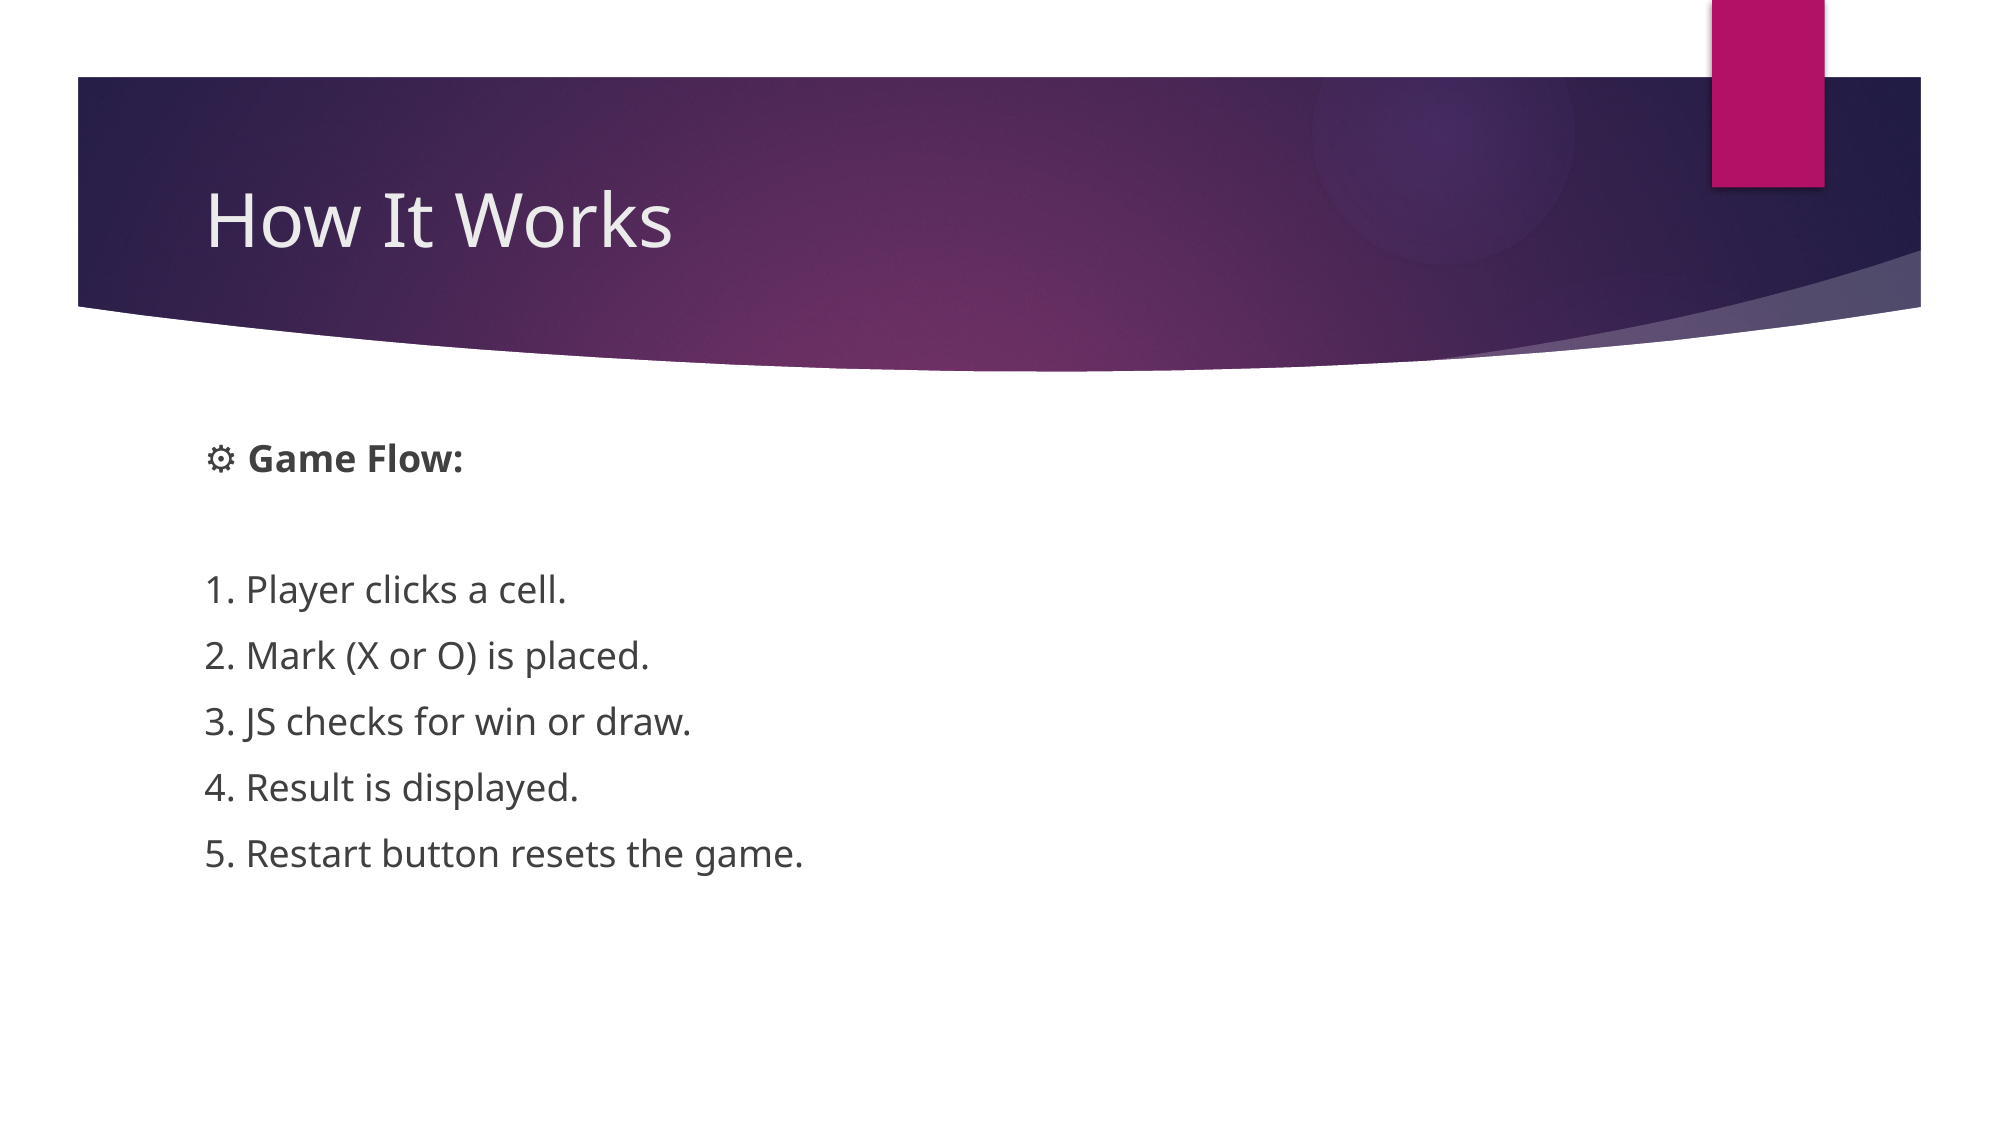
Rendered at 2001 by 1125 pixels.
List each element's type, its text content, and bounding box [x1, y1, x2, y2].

title How It Works [189, 159, 1627, 276]
list ⚙️ Game Flow: 1. Player clicks a cell. 2. Mark (X or O) is placed. 3. JS checks for win or draw. 4. Result is displayed. 5. Restart button resets the game. [189, 427, 1638, 988]
